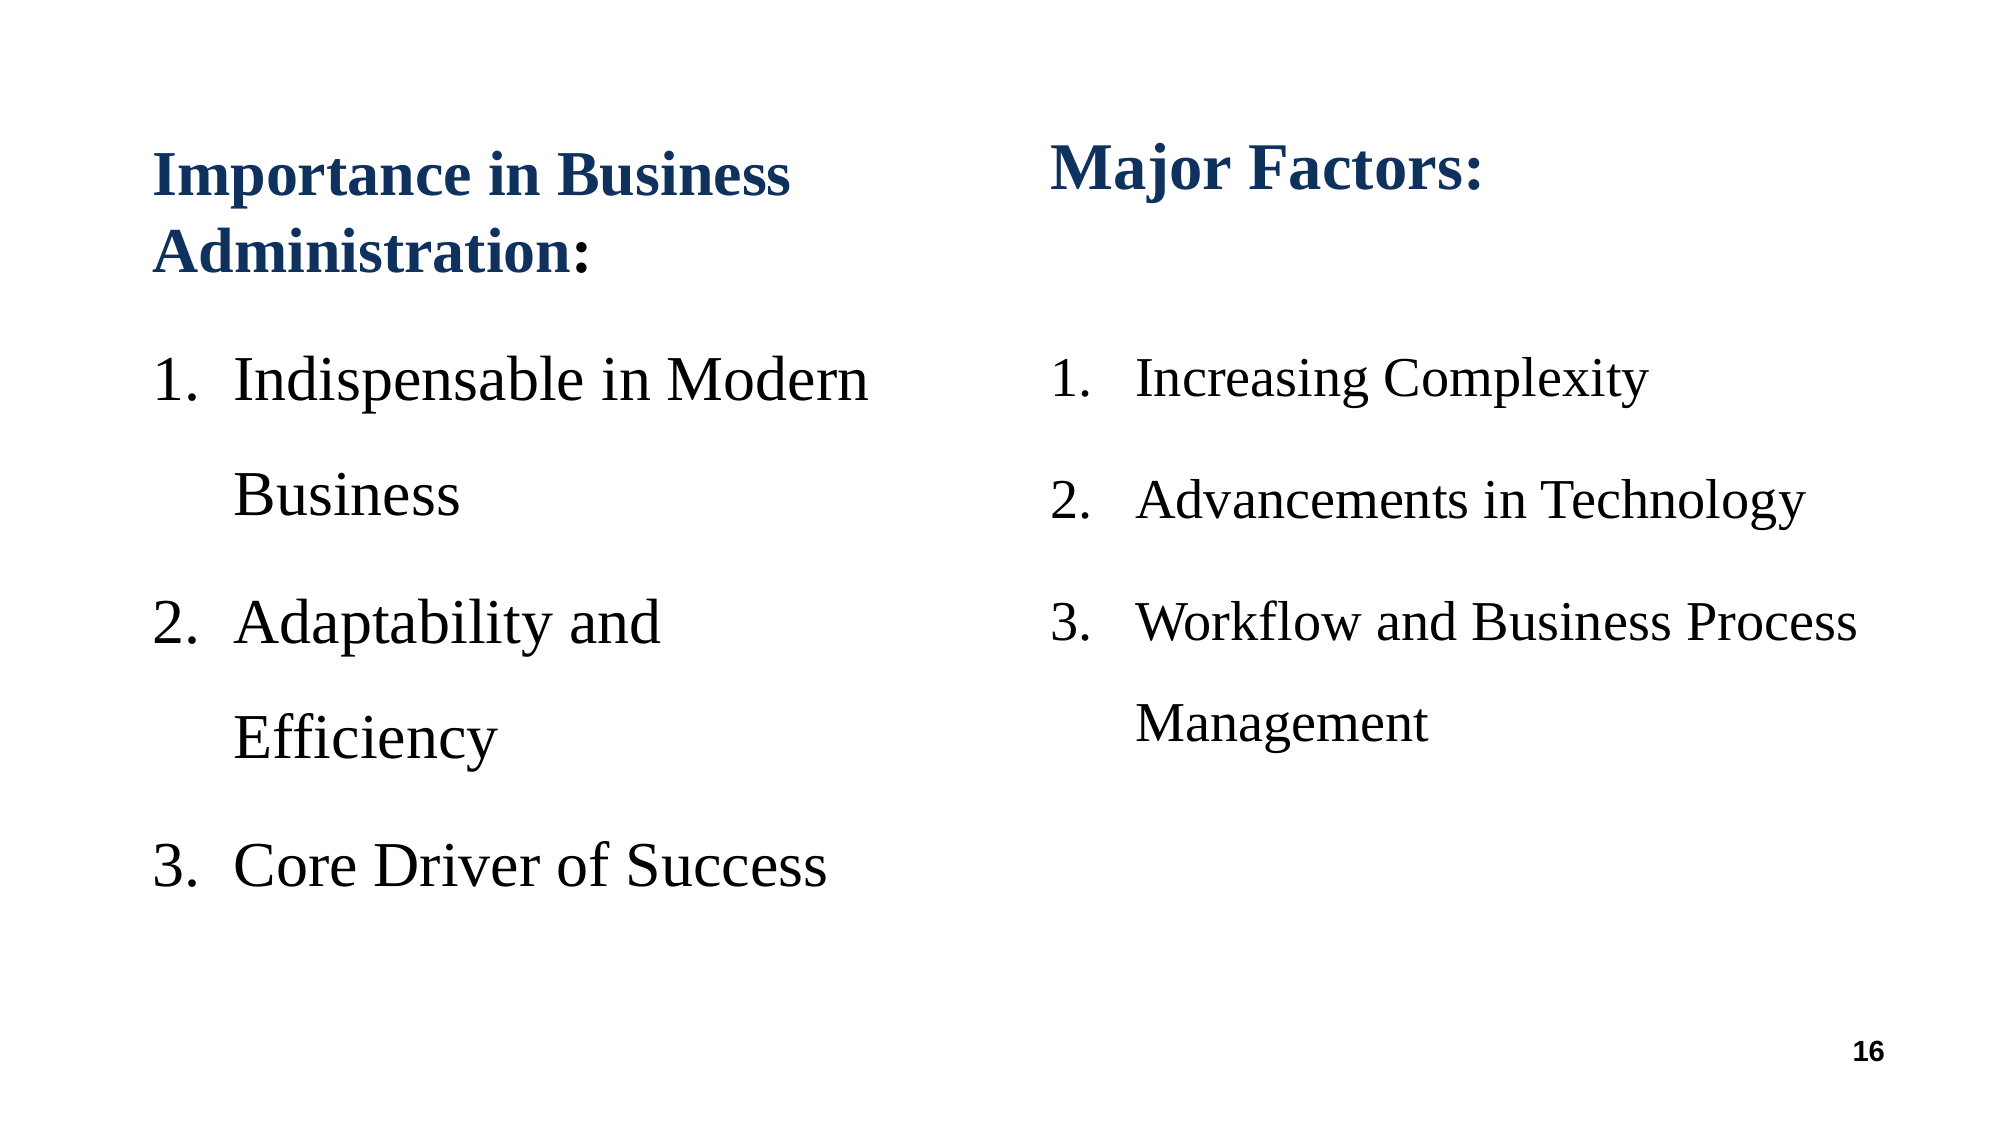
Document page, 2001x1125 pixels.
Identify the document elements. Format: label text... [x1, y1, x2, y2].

list Importance in Business Administration: Indispensable in Modern Business Adaptability and Efficiency Core Driver of Success [137, 124, 938, 912]
text_box Major Factors: Increasing Complexity Advancements in Technology Workflow and Business Process Management [1035, 124, 1947, 941]
slide_number ‹#› [1433, 1024, 1900, 1103]
